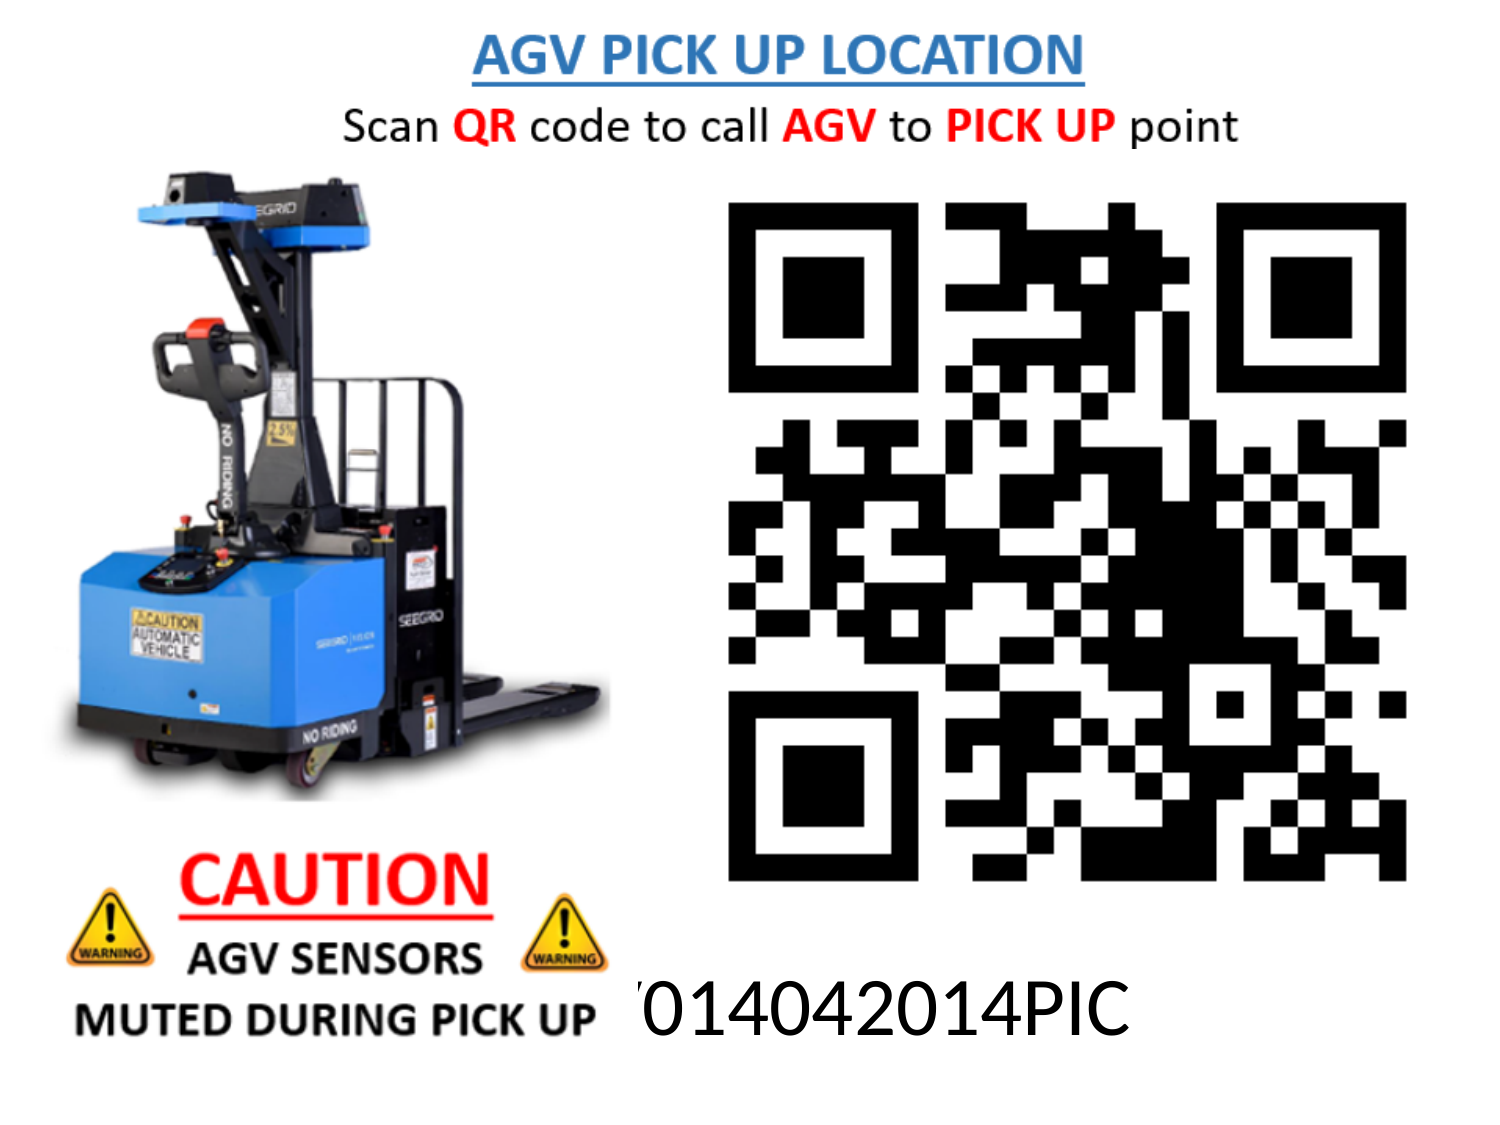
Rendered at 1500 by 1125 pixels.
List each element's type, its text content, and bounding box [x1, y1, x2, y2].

picture [37, 0, 1461, 1068]
text_box AGP00V014042014PIC [641, 900, 1147, 1060]
